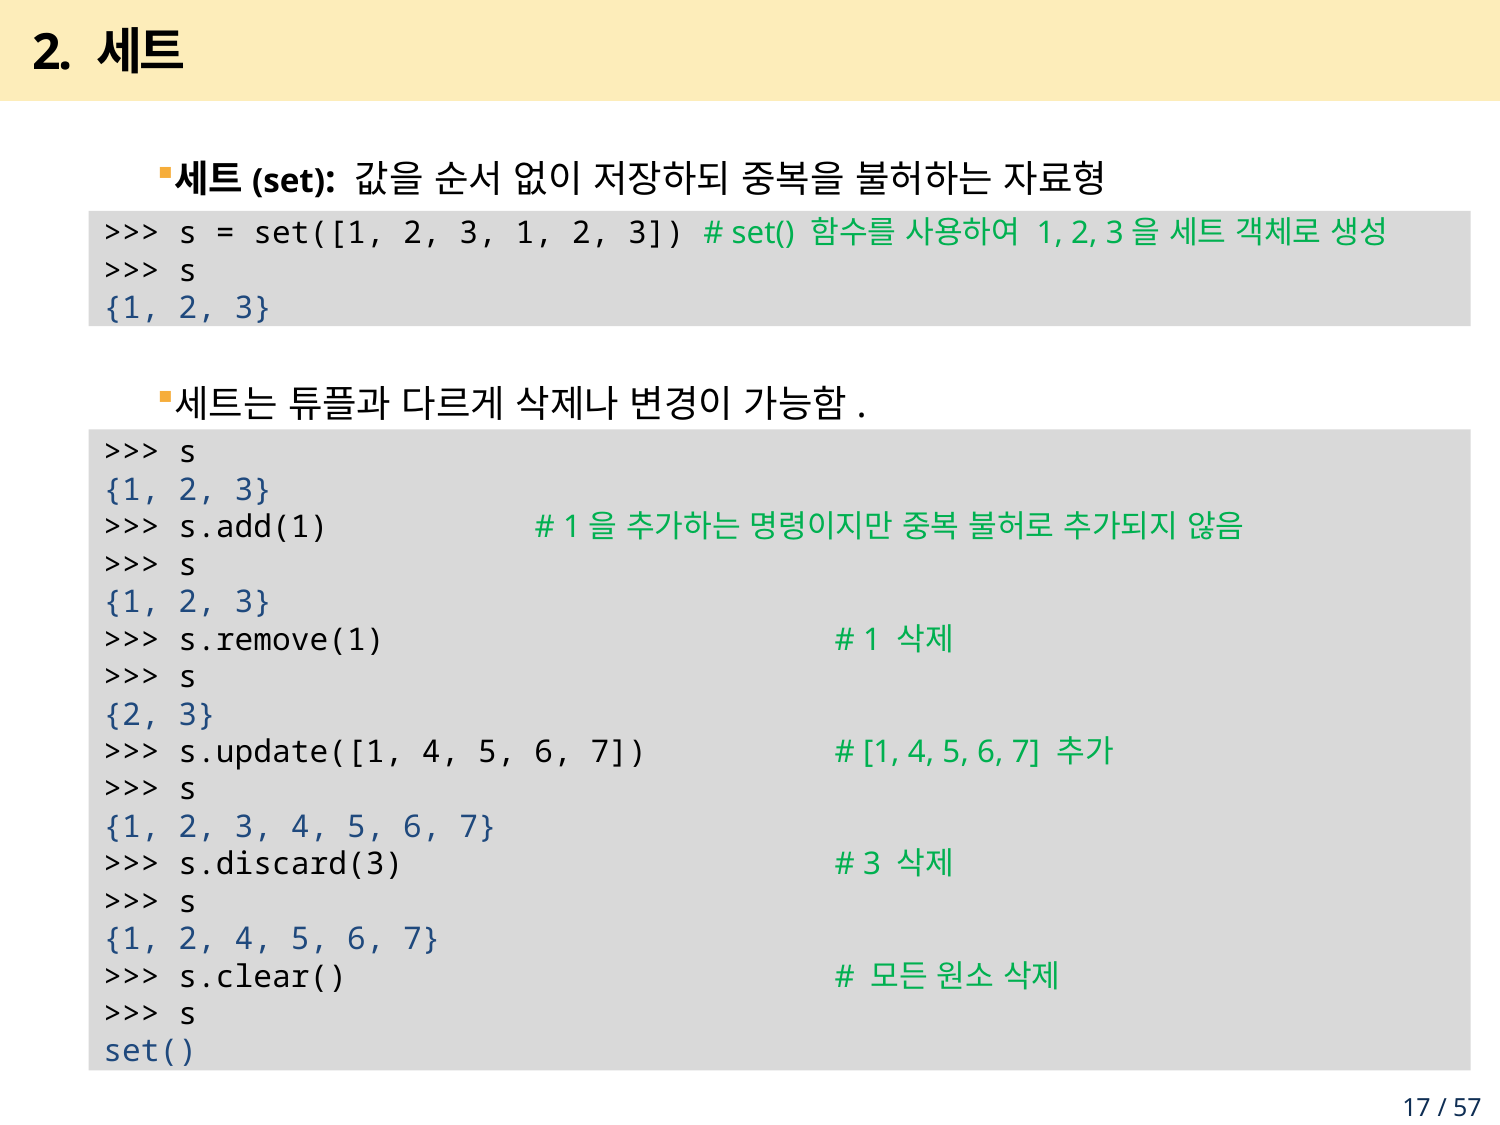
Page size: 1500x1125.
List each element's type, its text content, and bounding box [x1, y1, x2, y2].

list 세트(set): 값을 순서 없이 저장하되 중복을 불허하는 자료형 세트는 튜플과 다르게 삭제나 변경이 가능함. [53, 125, 1425, 1005]
title 2. 세트 [17, 10, 1295, 89]
text_box >>> s = set([1, 2, 3, 1, 2, 3]) # set() 함수를 사용하여 1, 2, 3을 세트 객체로 생성 >>> s {1, 2, 3} [86, 209, 1473, 328]
text_box >>> s {1, 2, 3} >>> s.add(1) # 1을 추가하는 명령이지만 중복 불허로 추가되지 않음 >>> s {1, 2, 3} >>> s.remove(1) # 1 삭제 >>> s {2, 3} >>> s.update([1, 4, 5, 6, 7]) # [1, 4, 5, 6, 7] 추가 >>> s {1, 2, 3, 4, 5, 6, 7} >>> s.discard(3) # 3 삭제 >>> s {1, 2, 4, 5, 6, 7} >>> s.clear() # 모든 원소 삭제 >>> s set() [86, 427, 1473, 1072]
